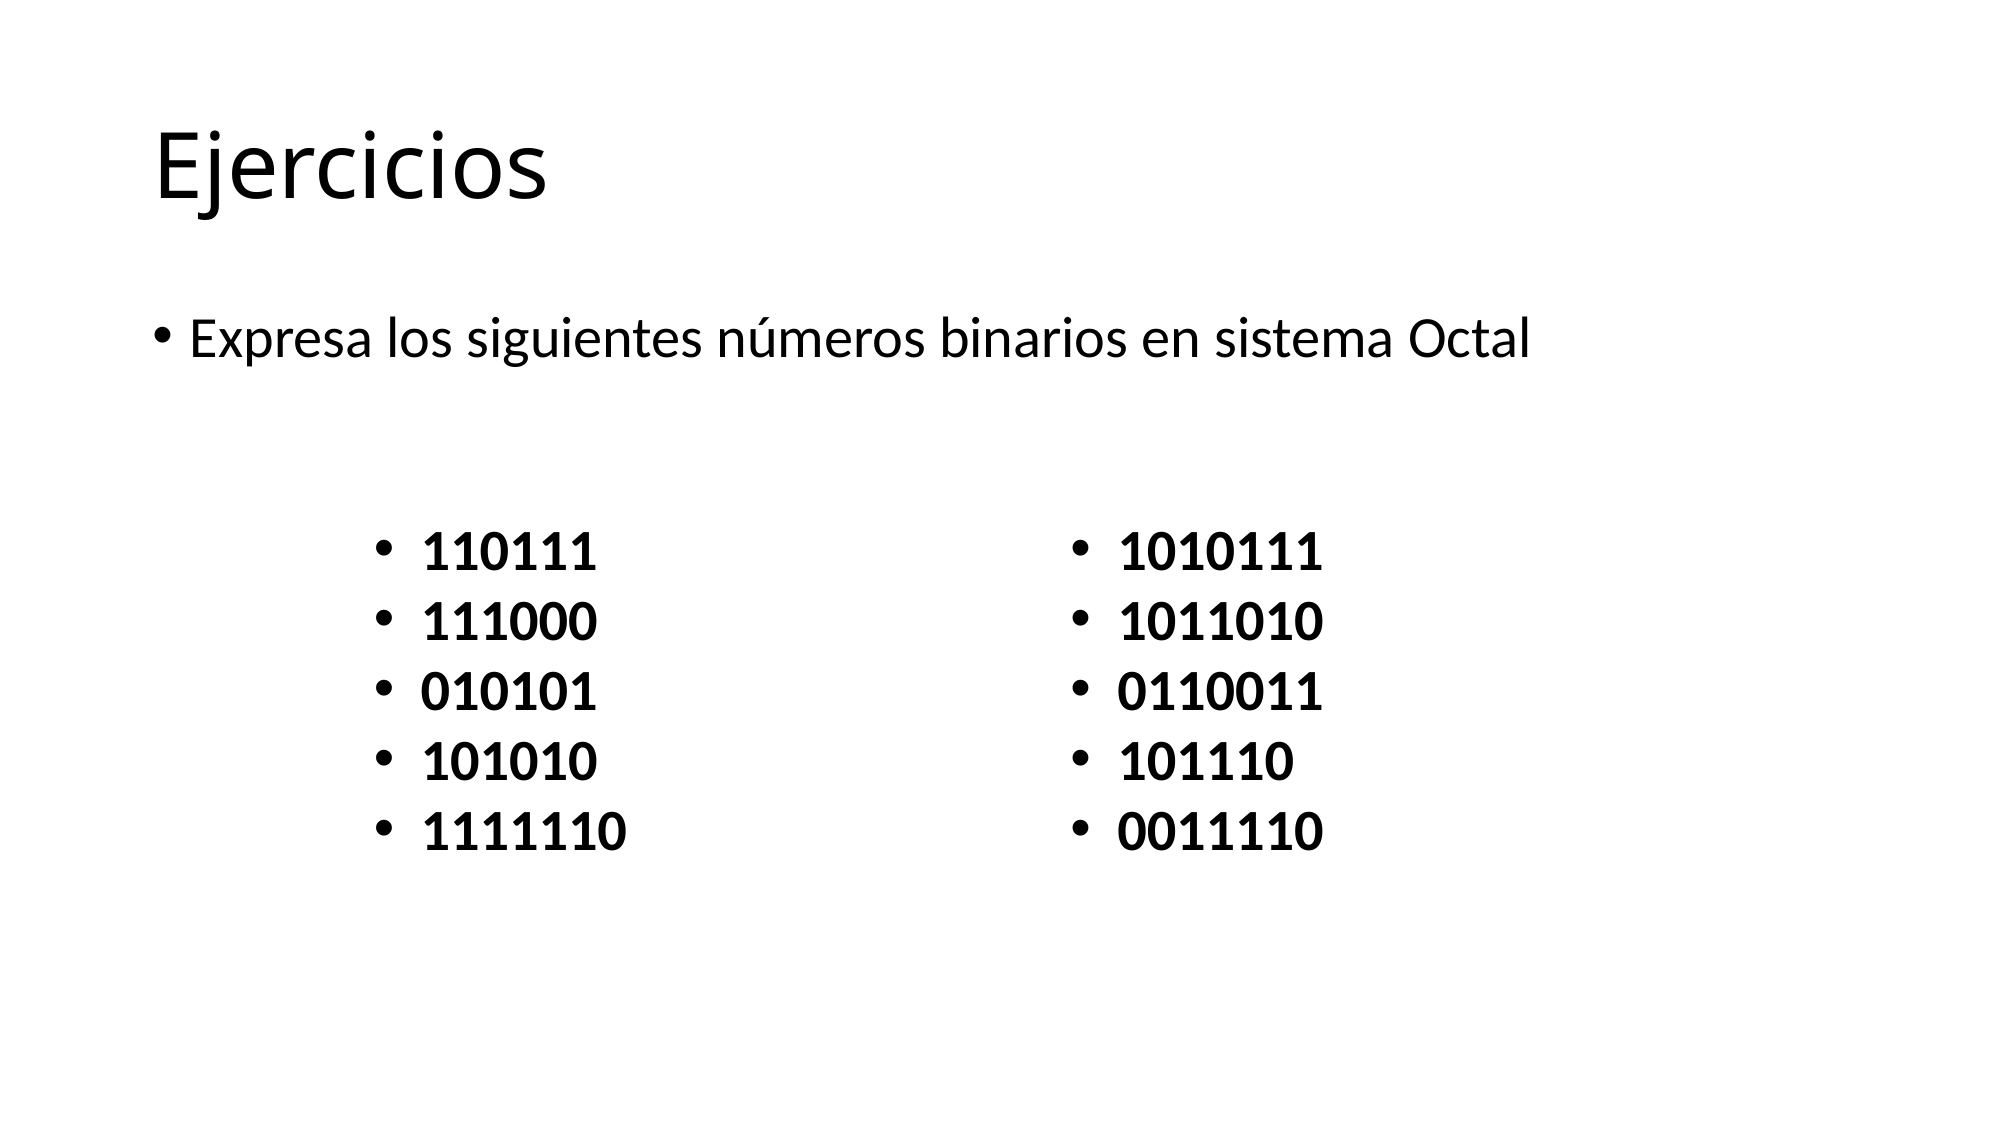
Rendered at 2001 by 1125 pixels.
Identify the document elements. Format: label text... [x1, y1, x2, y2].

title Ejercicios [137, 59, 1863, 278]
text_box 110111 111000 010101 101010 1111110 1010111 1011010 0110011 101110 0011110 [359, 504, 1782, 918]
list Expresa los siguientes números binarios en sistema Octal [137, 299, 1863, 387]
